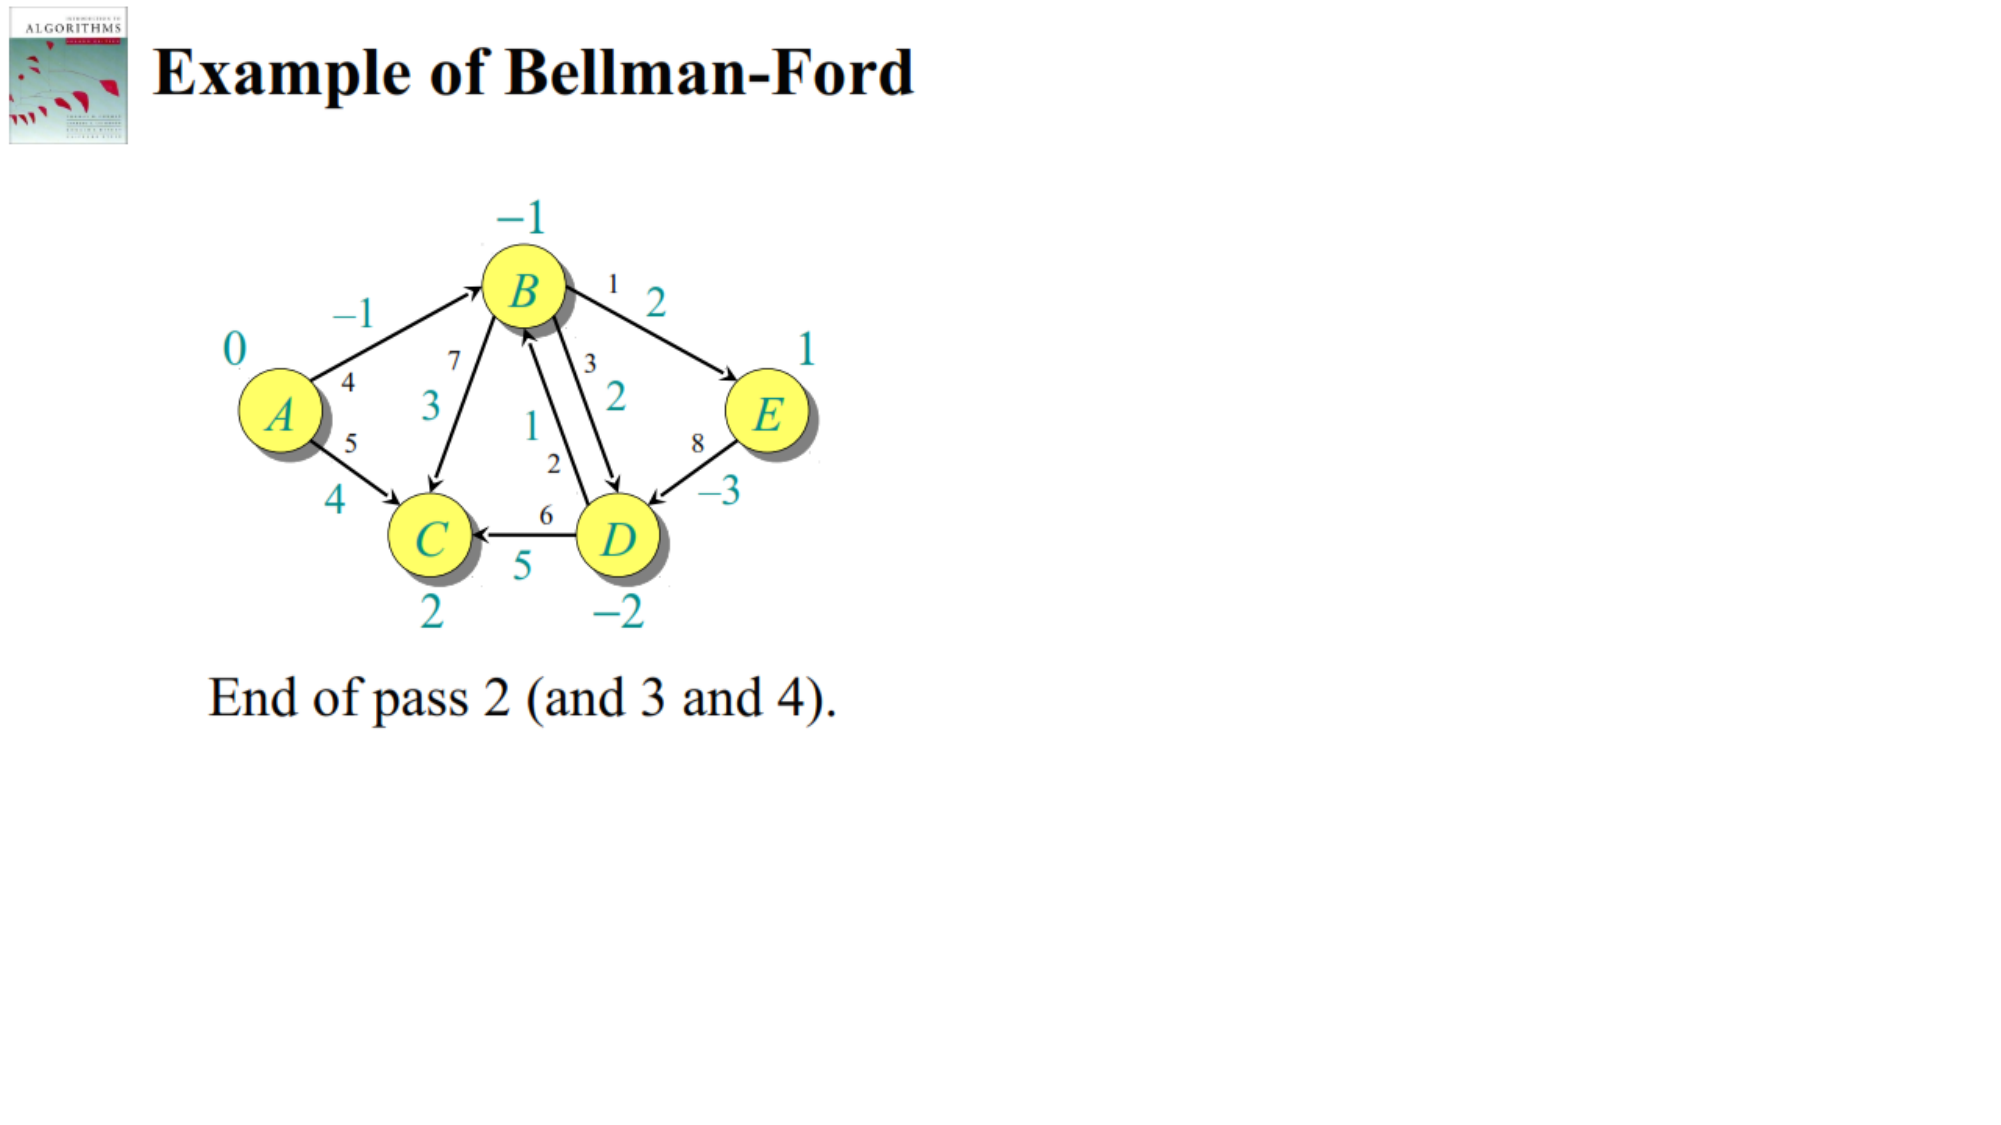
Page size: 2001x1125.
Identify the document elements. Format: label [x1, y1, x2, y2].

picture [0, 0, 950, 736]
